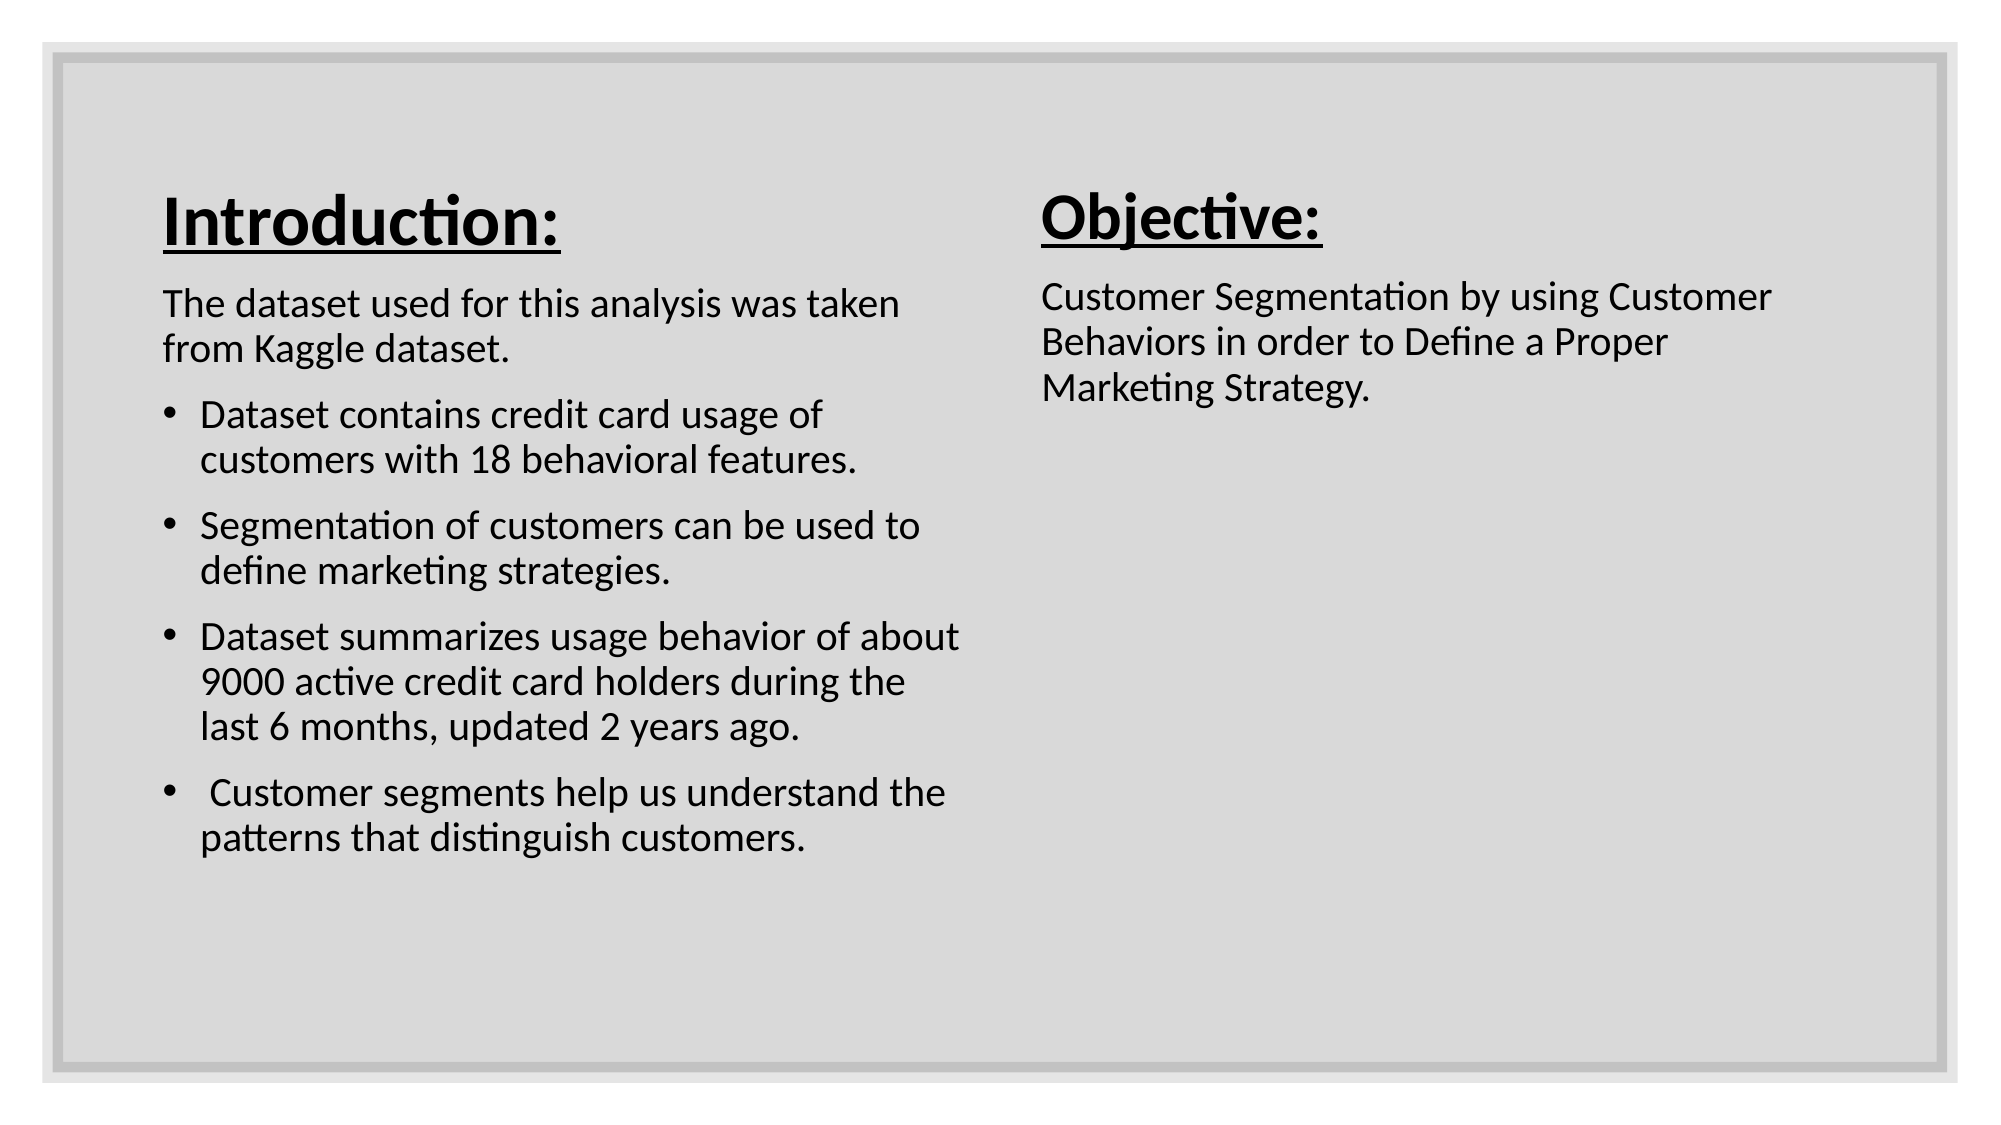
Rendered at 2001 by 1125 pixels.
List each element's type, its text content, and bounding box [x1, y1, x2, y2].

list Objective: Customer Segmentation by using Customer Behaviors in order to Define a Proper Marketing Strategy. [1026, 174, 1863, 980]
title [137, 109, 1863, 328]
list Introduction: The dataset used for this analysis was taken from Kaggle dataset. Dataset contains credit card usage of customers with 18 behavioral features. Segmentation of customers can be used to define marketing strategies. Dataset summarizes usage behavior of about 9000 active credit card holders during the last 6 months, updated 2 years ago. Customer segments help us understand the patterns that distinguish customers. [147, 174, 984, 980]
text_box [52, 51, 1948, 1073]
